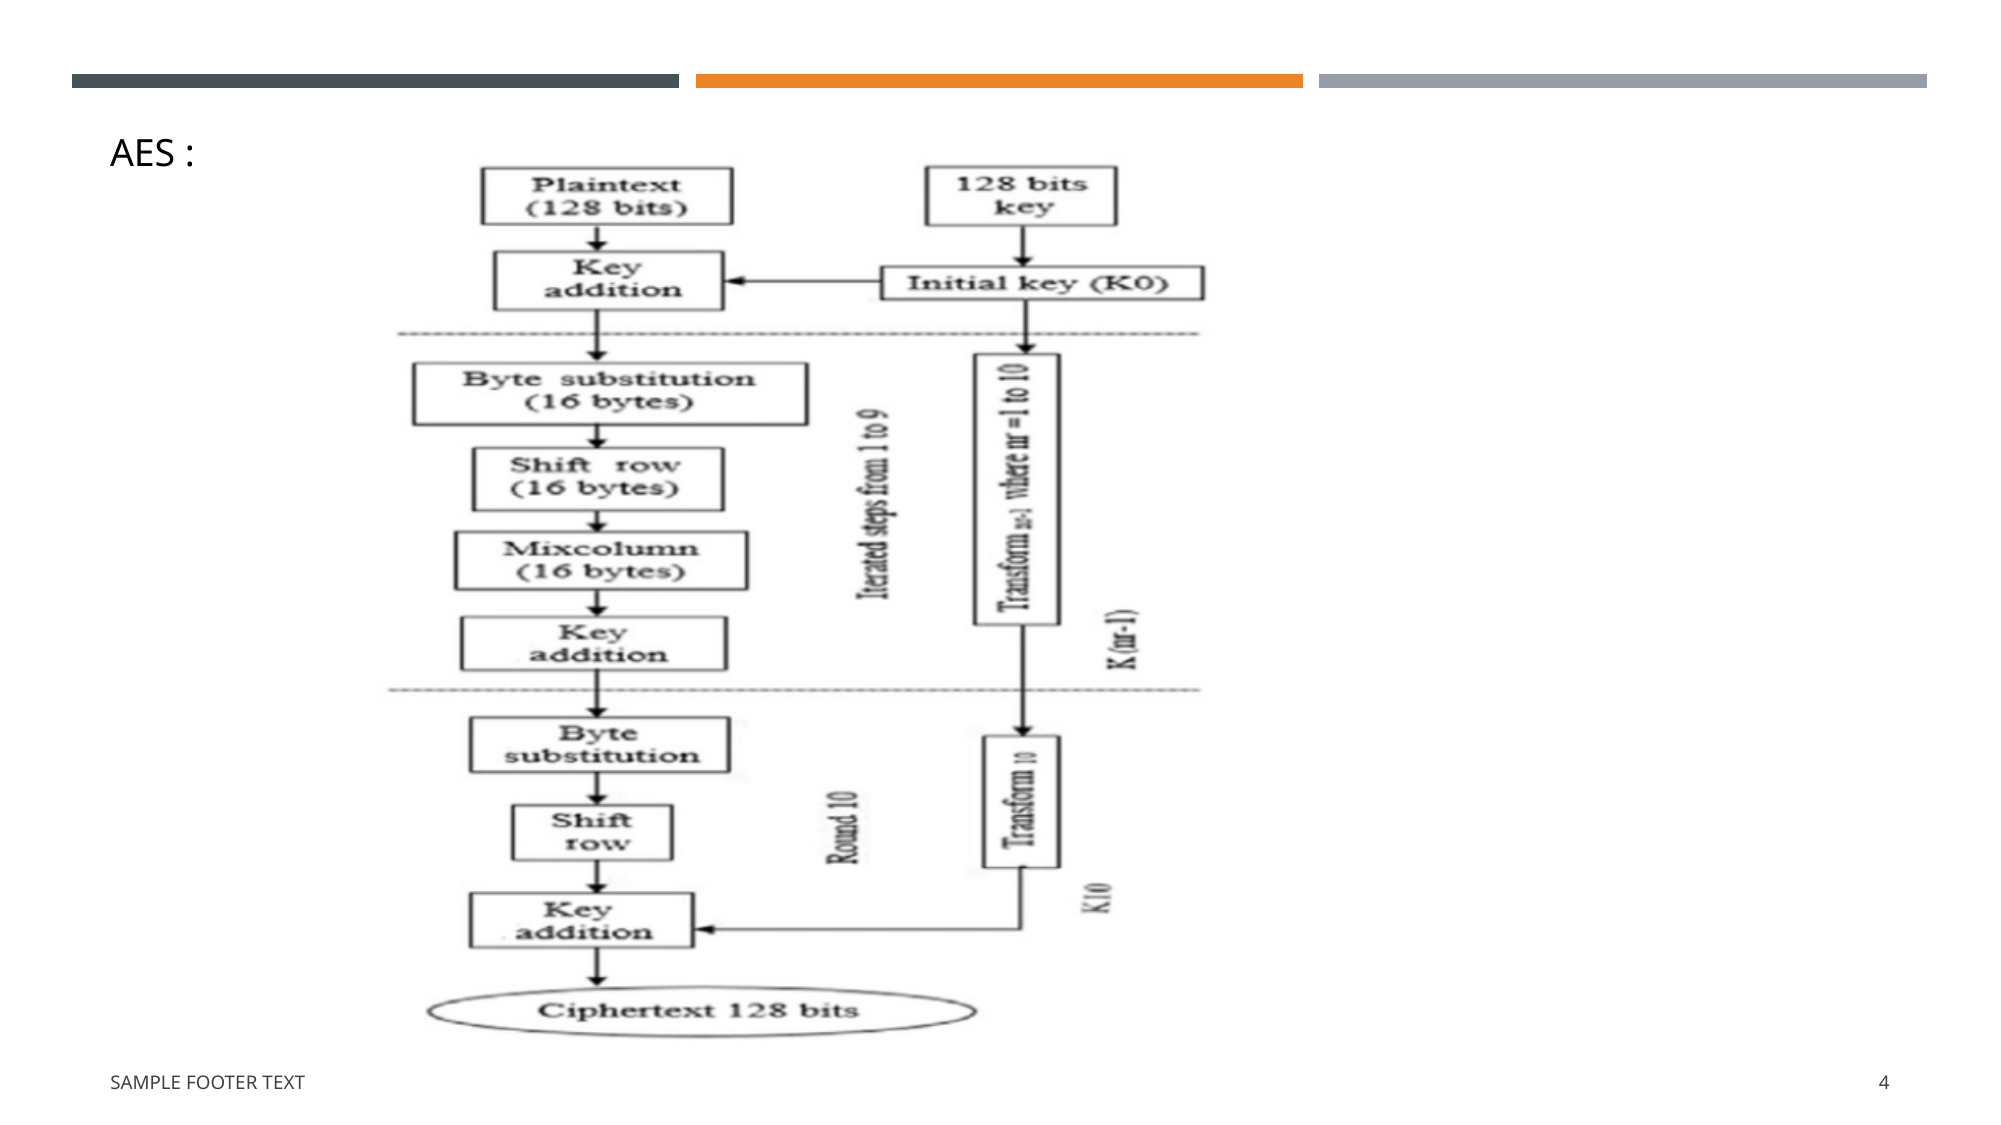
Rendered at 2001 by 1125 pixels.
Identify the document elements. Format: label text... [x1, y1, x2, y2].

text_box AES : [95, 122, 293, 182]
slide_number 4 [1732, 1053, 1905, 1114]
footer Sample Footer Text [95, 1053, 1230, 1114]
picture [296, 121, 1297, 1054]
